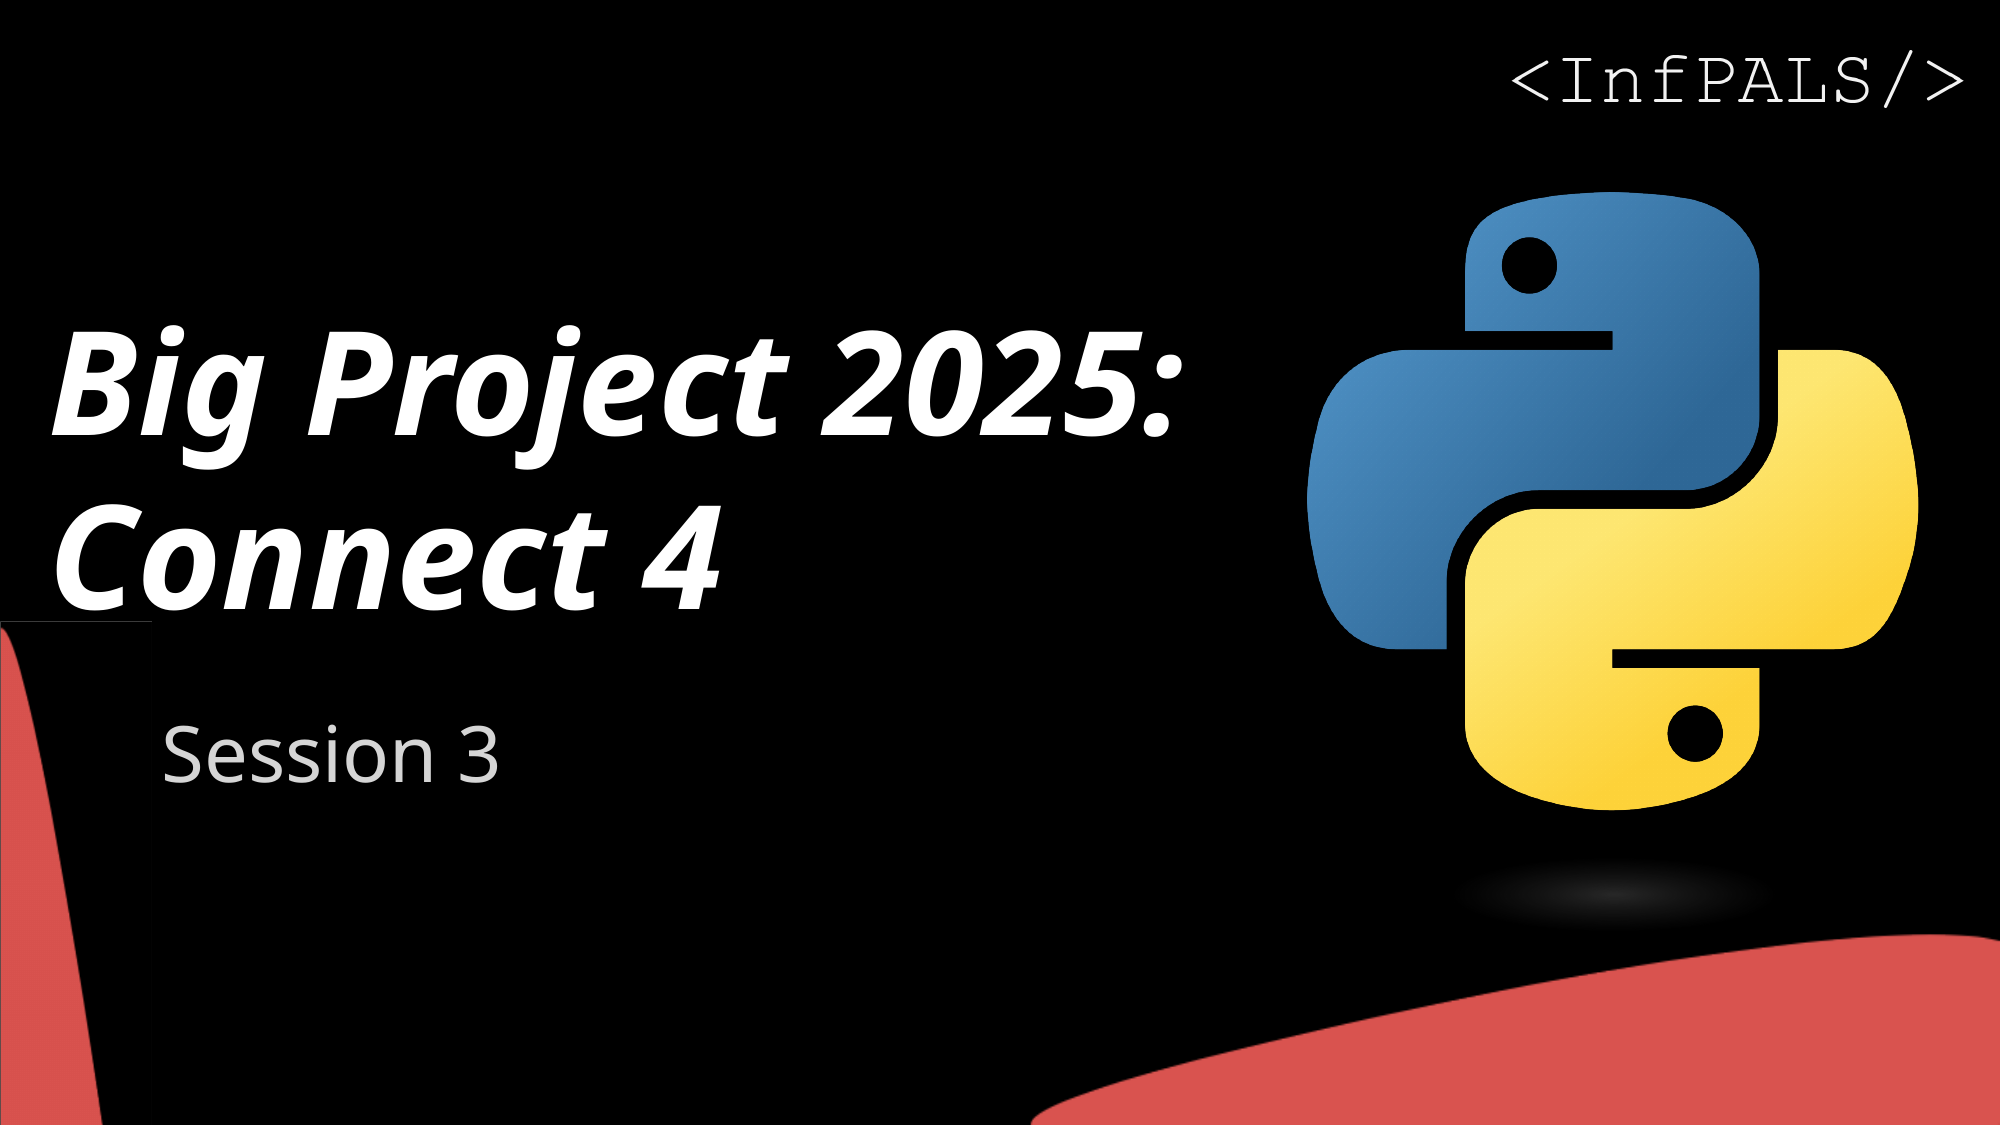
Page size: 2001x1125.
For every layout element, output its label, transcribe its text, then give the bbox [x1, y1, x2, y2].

subtitle Session 3 [128, 689, 566, 881]
picture [1, 622, 152, 1125]
title Big Project 2025: Connect 4 [34, 244, 1302, 685]
picture [1025, 192, 2000, 1125]
picture [1503, 15, 1988, 141]
